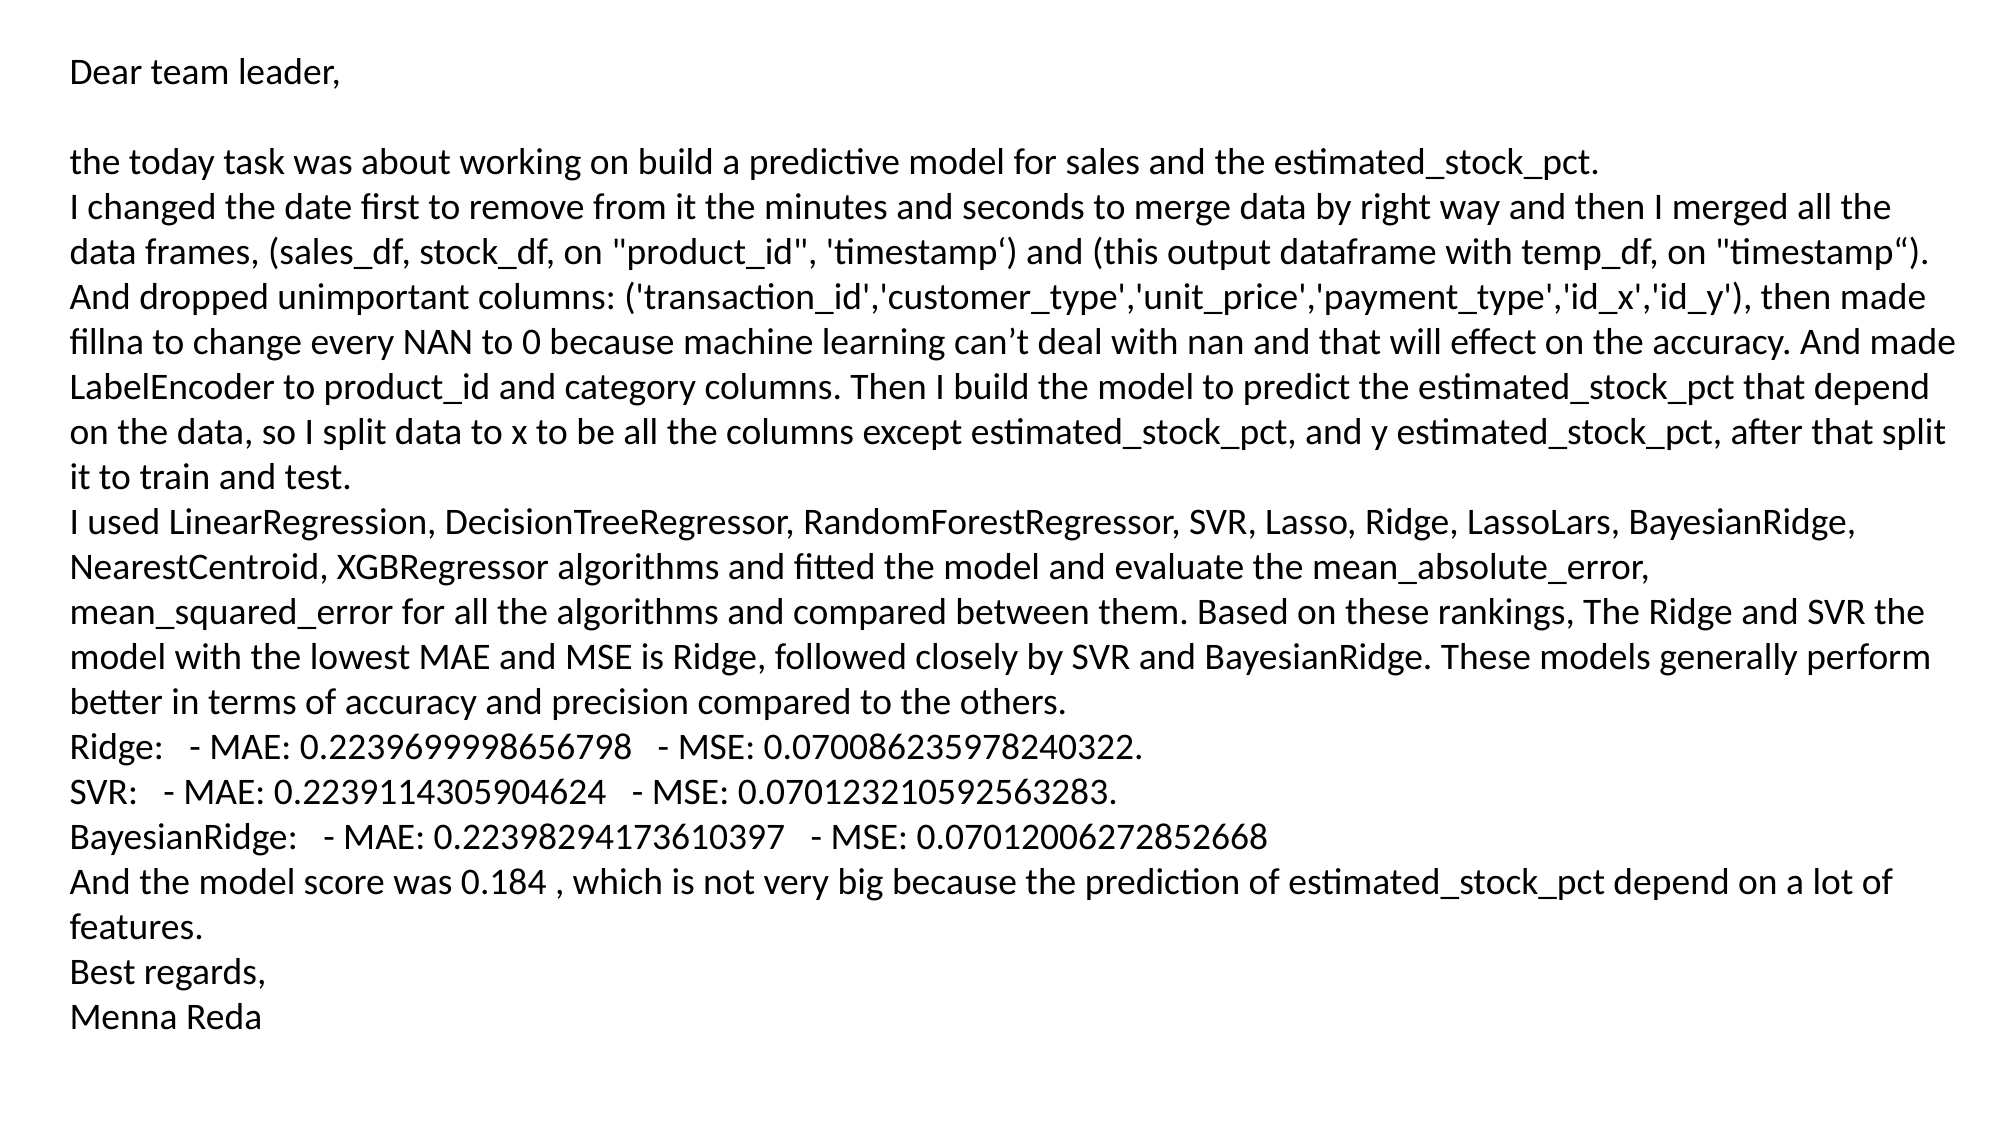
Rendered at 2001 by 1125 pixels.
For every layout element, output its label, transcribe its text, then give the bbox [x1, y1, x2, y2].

text_box Dear team leader, the today task was about working on build a predictive model for sales and the estimated_stock_pct. I changed the date first to remove from it the minutes and seconds to merge data by right way and then I merged all the data frames, (sales_df, stock_df, on "product_id", 'timestamp‘) and (this output dataframe with temp_df, on "timestamp“). And dropped unimportant columns: ('transaction_id','customer_type','unit_price','payment_type','id_x','id_y'), then made fillna to change every NAN to 0 because machine learning can’t deal with nan and that will effect on the accuracy. And made LabelEncoder to product_id and category columns. Then I build the model to predict the estimated_stock_pct that depend on the data, so I split data to x to be all the columns except estimated_stock_pct, and y estimated_stock_pct, after that split it to train and test. I used LinearRegression, DecisionTreeRegressor, RandomForestRegressor, SVR, Lasso, Ridge, LassoLars, BayesianRidge, NearestCentroid, XGBRegressor algorithms and fitted the model and evaluate the mean_absolute_error, mean_squared_error for all the algorithms and compared between them. Based on these rankings, The Ridge and SVR the model with the lowest MAE and MSE is Ridge, followed closely by SVR and BayesianRidge. These models generally perform better in terms of accuracy and precision compared to the others. Ridge: - MAE: 0.2239699998656798 - MSE: 0.070086235978240322. SVR: - MAE: 0.2239114305904624 - MSE: 0.070123210592563283. BayesianRidge: - MAE: 0.22398294173610397 - MSE: 0.07012006272852668 And the model score was 0.184 , which is not very big because the prediction of estimated_stock_pct depend on a lot of features. Best regards, Menna Reda [54, 40, 1978, 1090]
